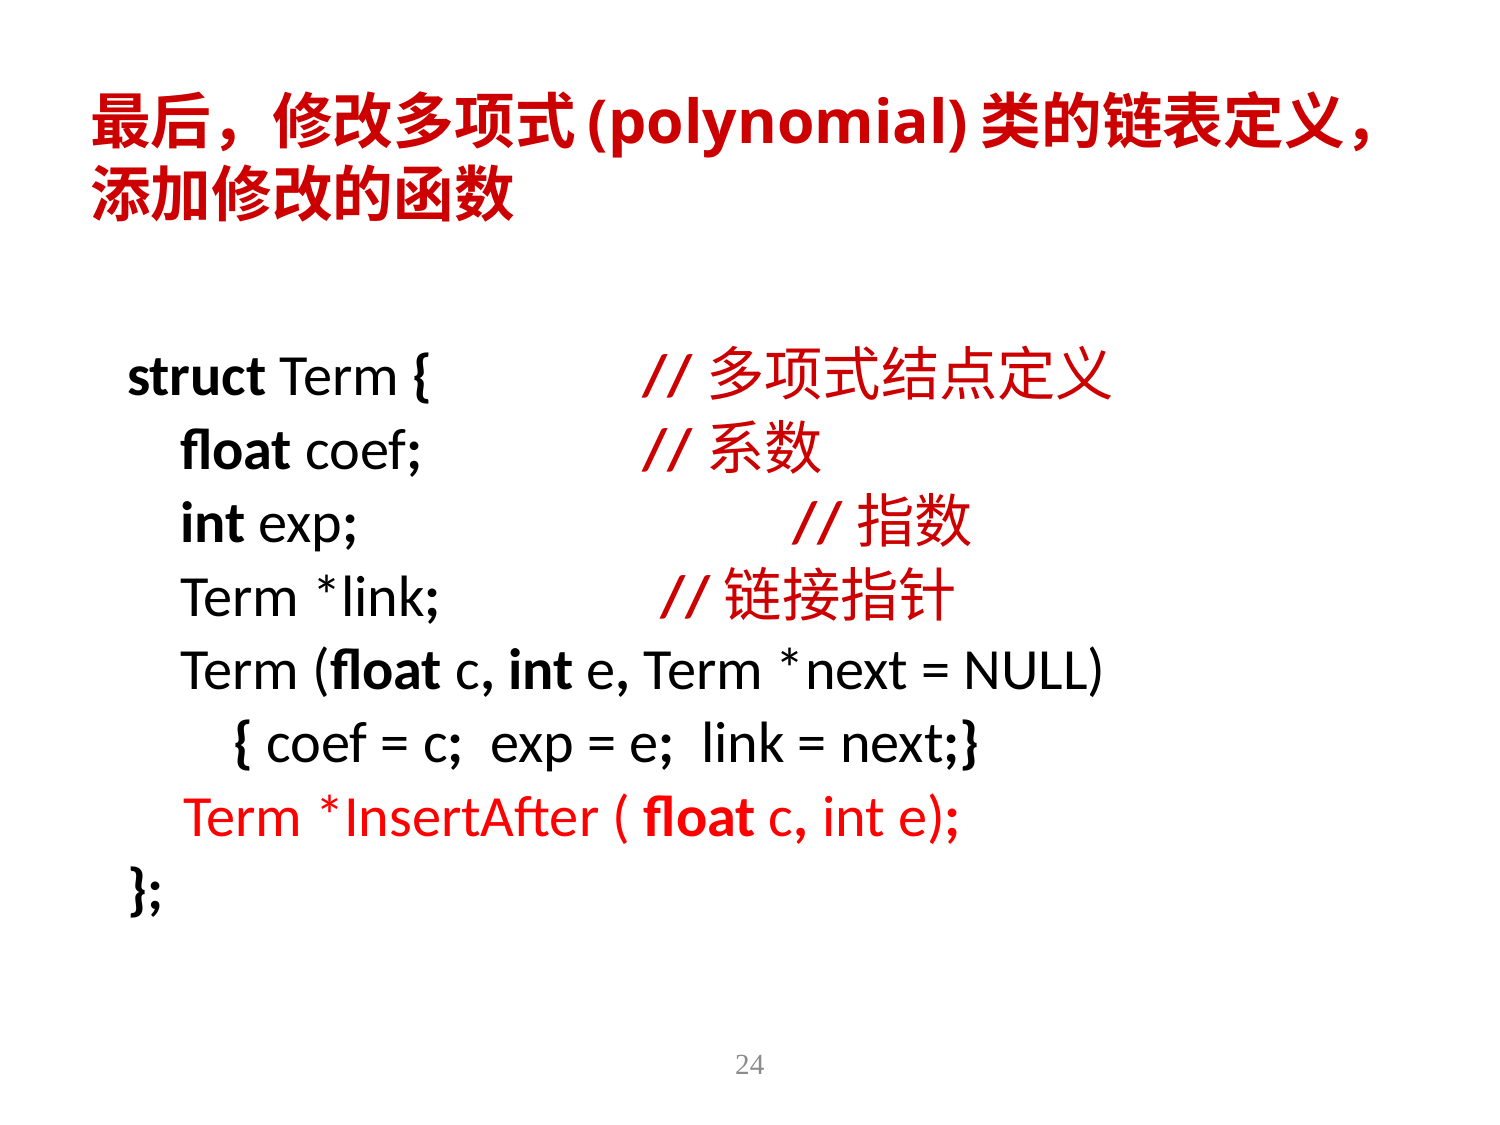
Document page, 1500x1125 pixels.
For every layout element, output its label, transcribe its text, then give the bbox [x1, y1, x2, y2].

slide_number 24 [512, 1025, 988, 1100]
title 最后，修改多项式(polynomial)类的链表定义，添加修改的函数 [75, 75, 1425, 236]
list struct Term { //多项式结点定义 float coef; //系数 int exp; //指数 Term *link; //链接指针 Term (float c, int e, Term *next = NULL) { coef = c; exp = e; link = next;} Term *InsertAfter ( float c, int e); }; [112, 326, 1463, 965]
